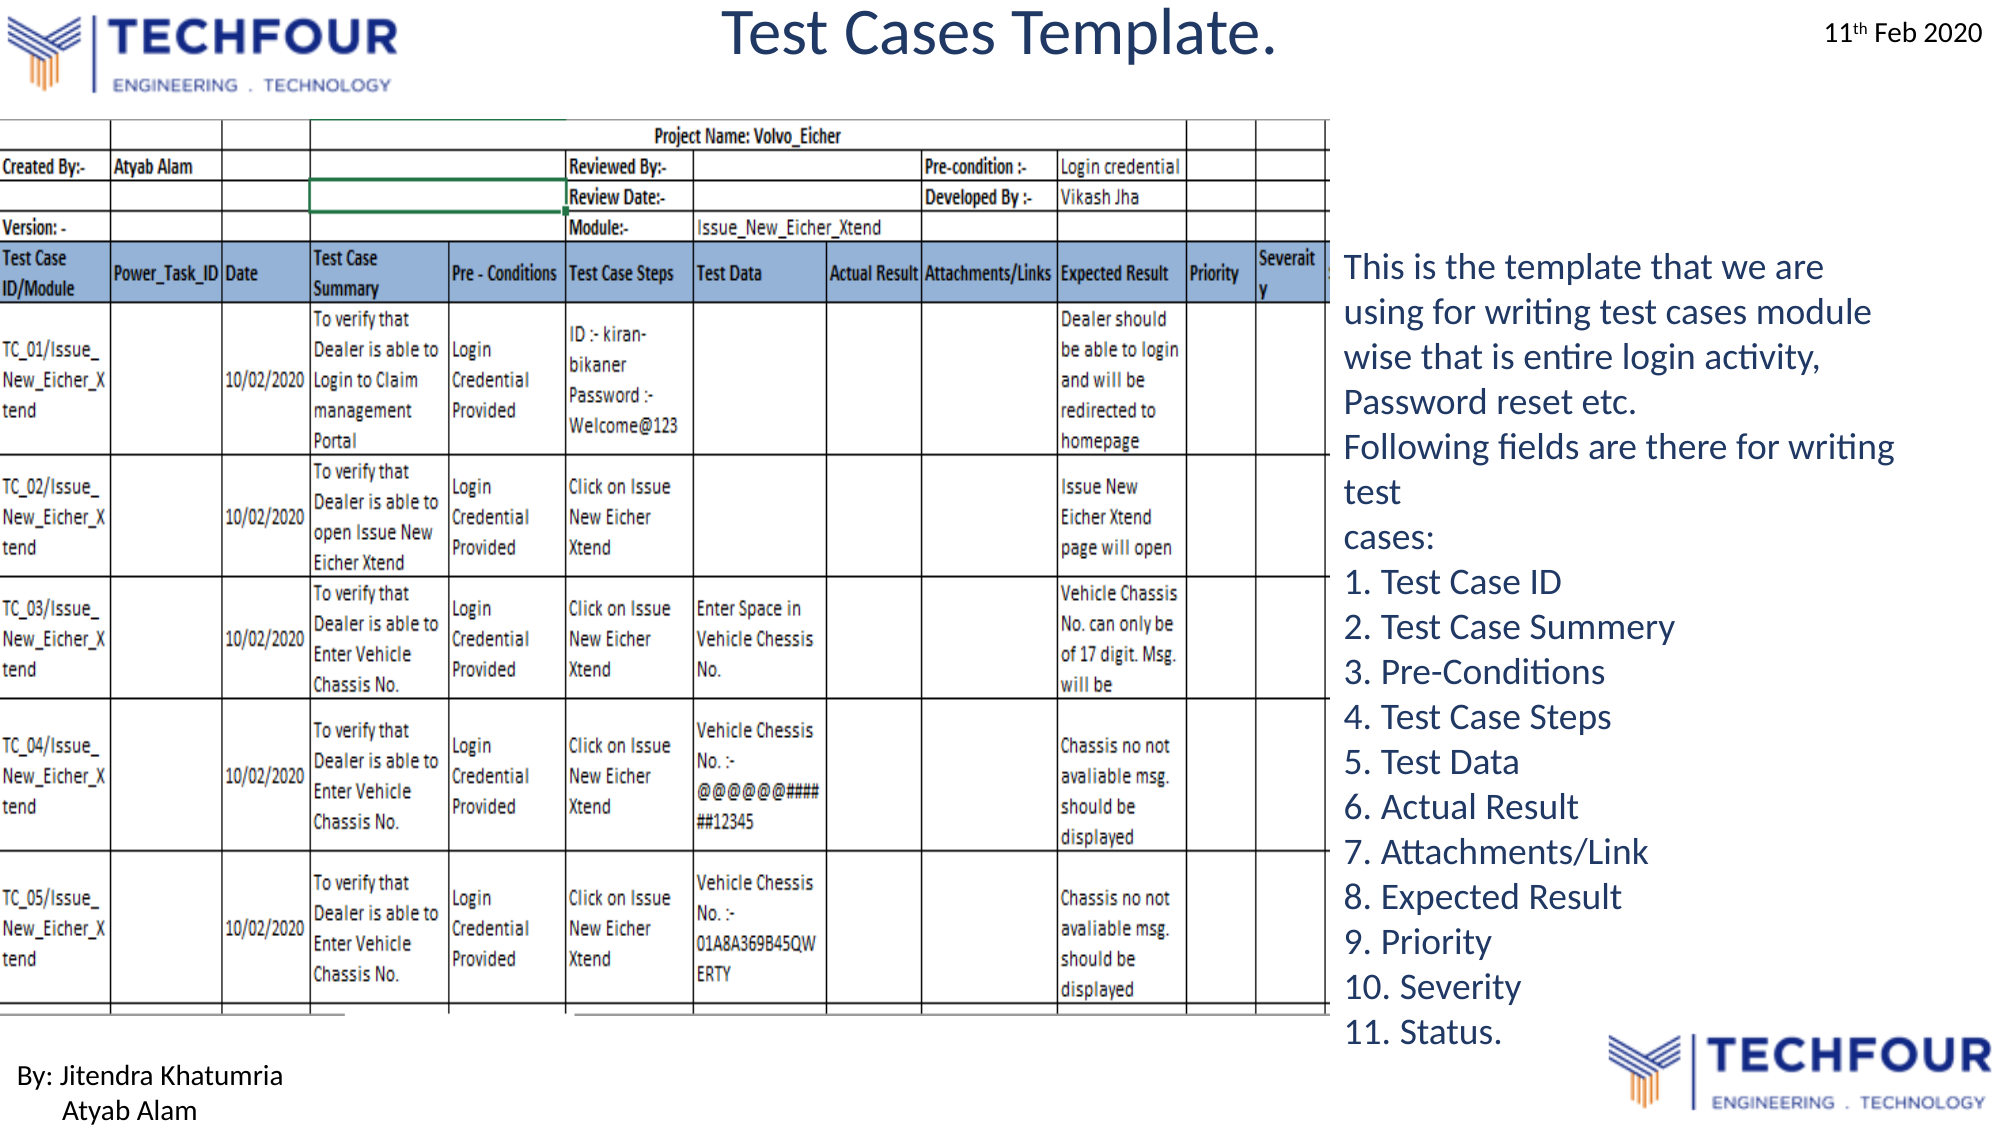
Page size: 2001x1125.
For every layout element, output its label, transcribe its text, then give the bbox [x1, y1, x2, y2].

picture [0, 0, 406, 102]
picture [0, 119, 1330, 1017]
text_box This is the template that we are using for writing test cases module wise that is entire login activity, Password reset etc. Following fields are there for writing test cases: 1. Test Case ID 2. Test Case Summery 3. Pre-Conditions 4. Test Case Steps 5. Test Data 6. Actual Result 7. Attachments/Link 8. Expected Result 9. Priority 10. Severity 11. Status. [1329, 234, 1967, 1125]
picture [1967, 1018, 2000, 1119]
text_box Test Cases Template. [707, 0, 1293, 76]
